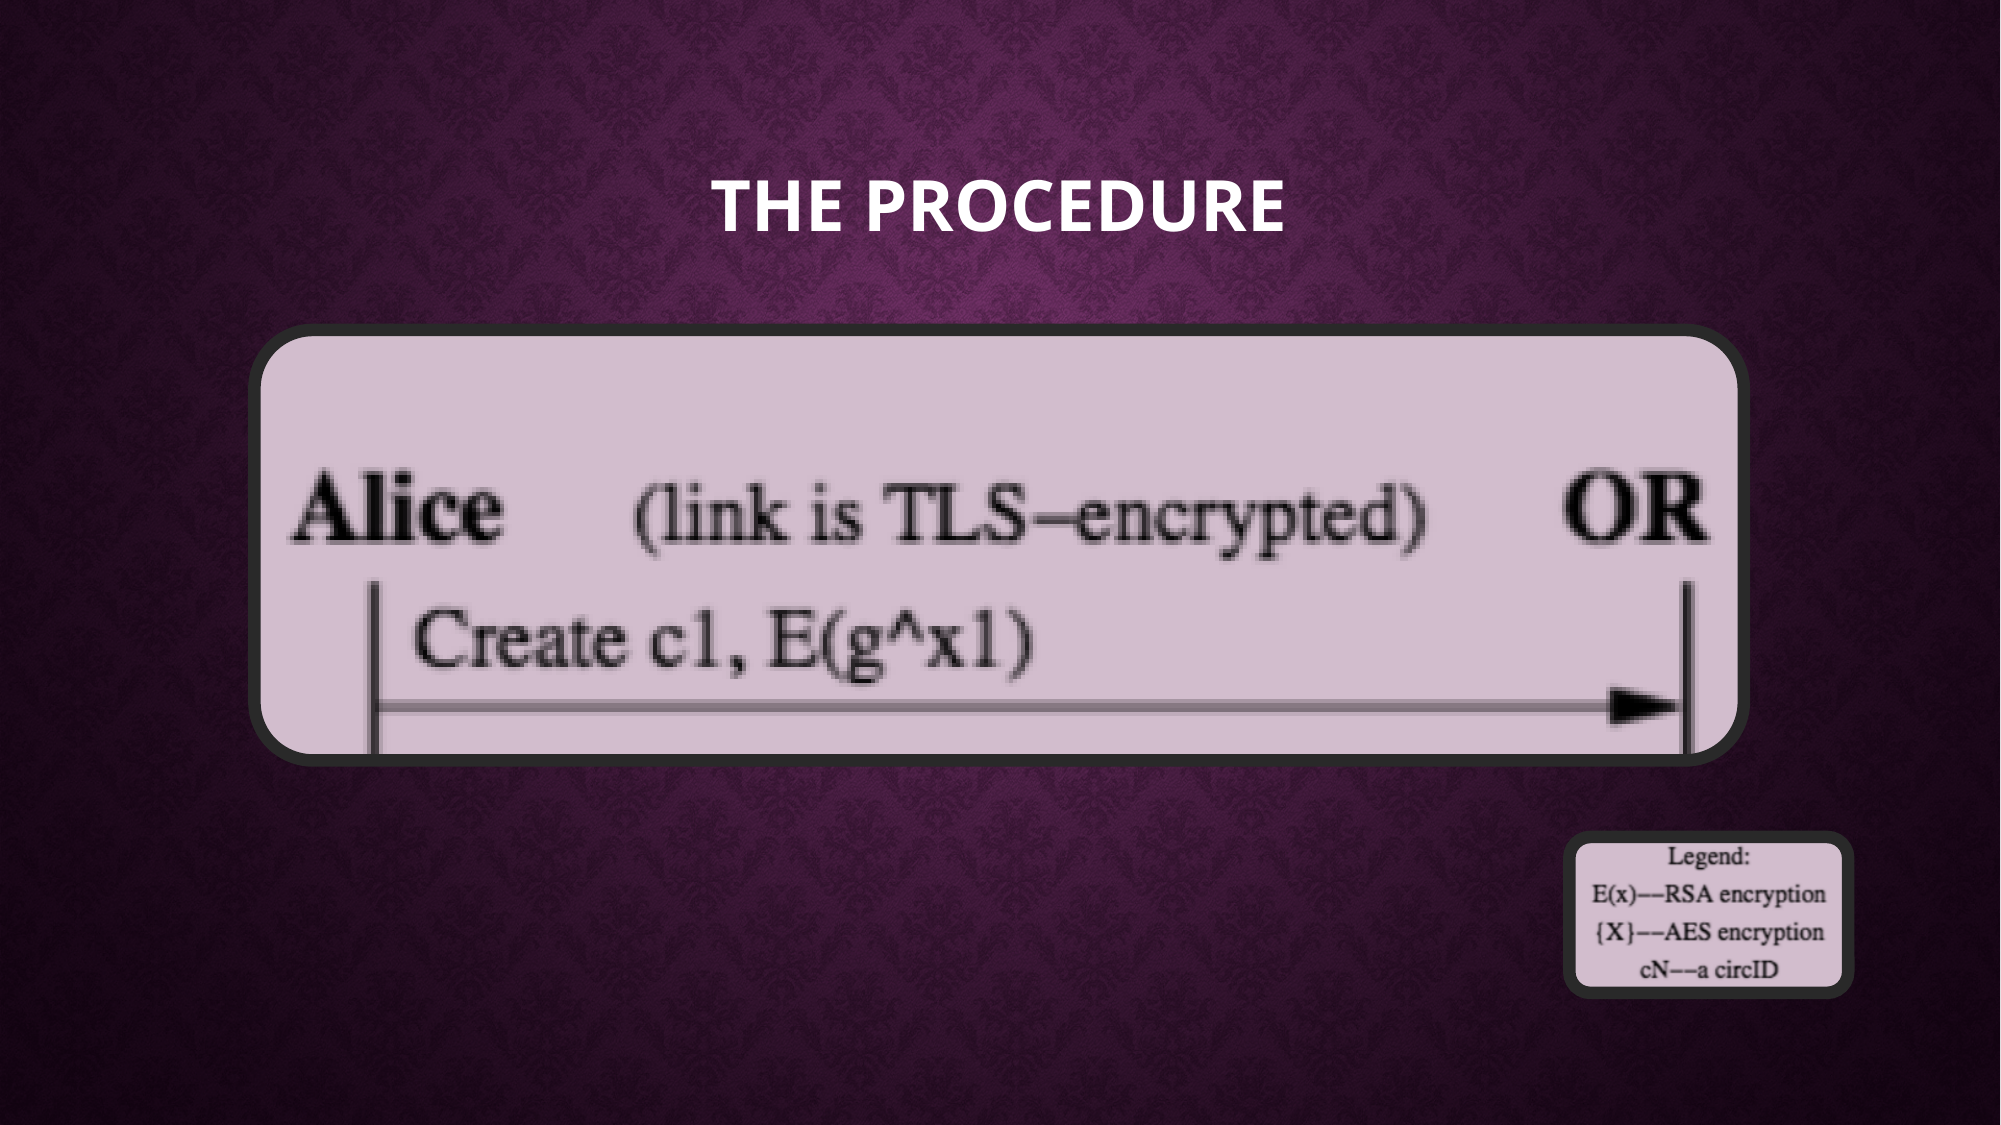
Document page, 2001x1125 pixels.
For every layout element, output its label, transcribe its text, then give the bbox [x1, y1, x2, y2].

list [253, 329, 1745, 761]
title The procedure [149, 99, 1849, 318]
picture [1568, 836, 1849, 994]
